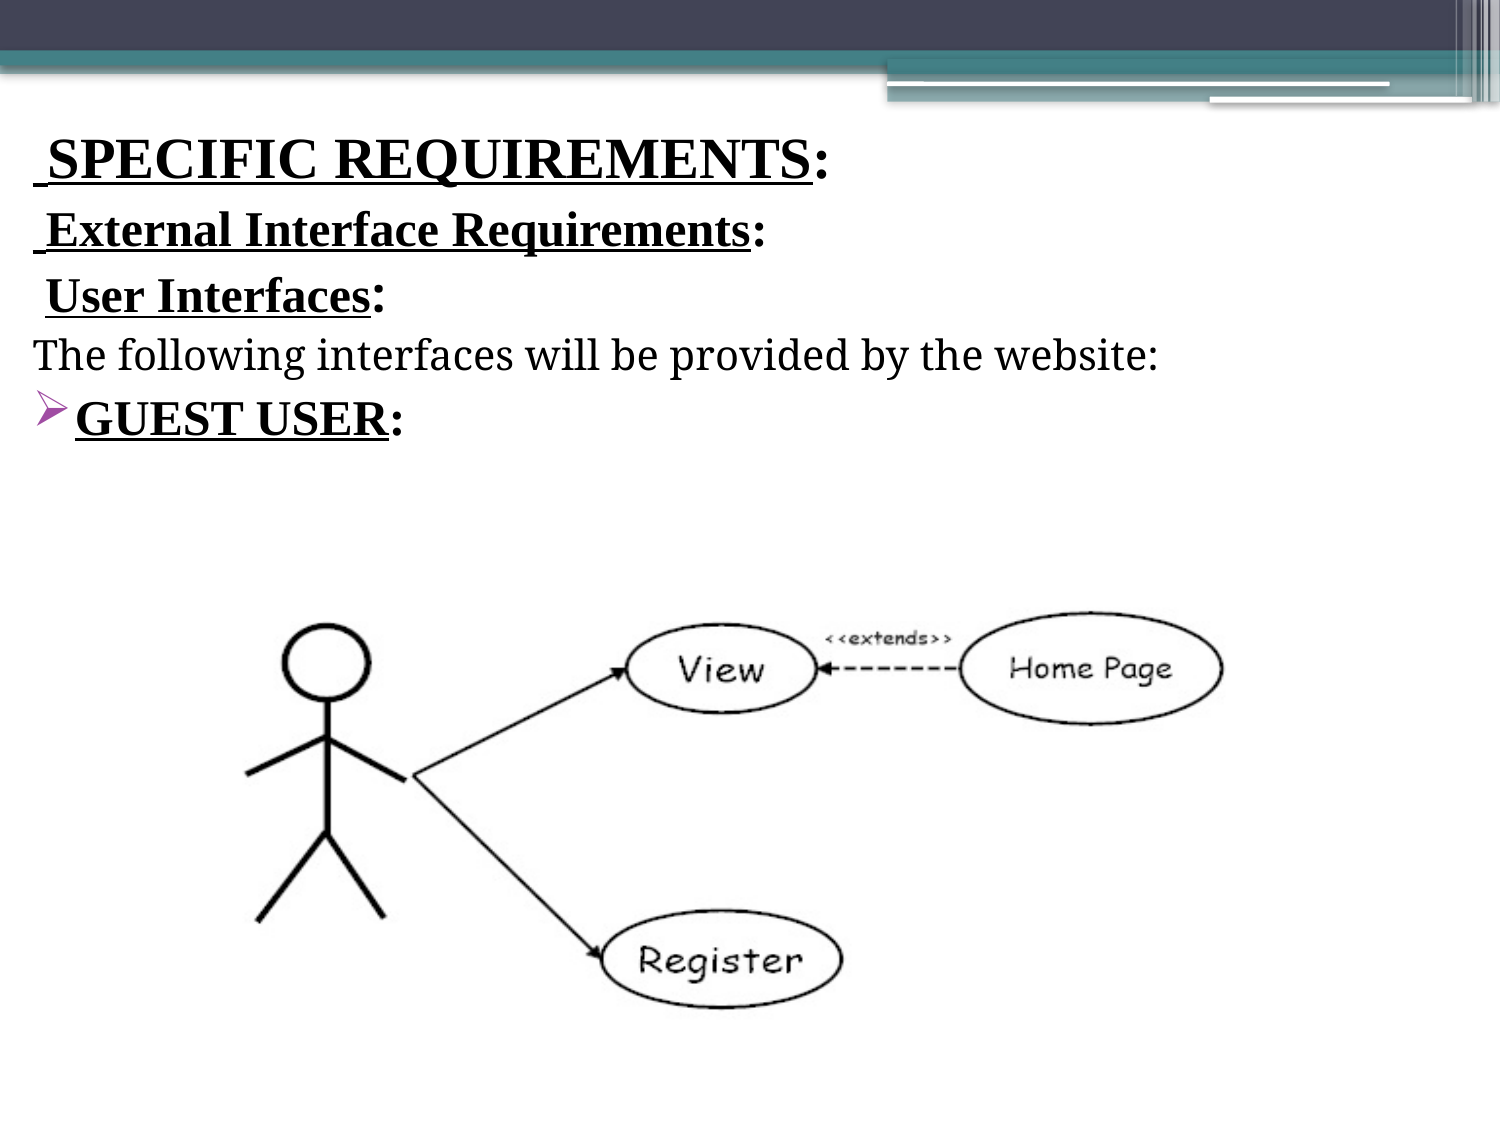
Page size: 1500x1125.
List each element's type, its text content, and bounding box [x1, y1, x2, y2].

list SPECIFIC REQUIREMENTS: External Interface Requirements: User Interfaces: The following interfaces will be provided by the website: GUEST USER: [0, 112, 1500, 1075]
picture [149, 512, 1288, 1026]
